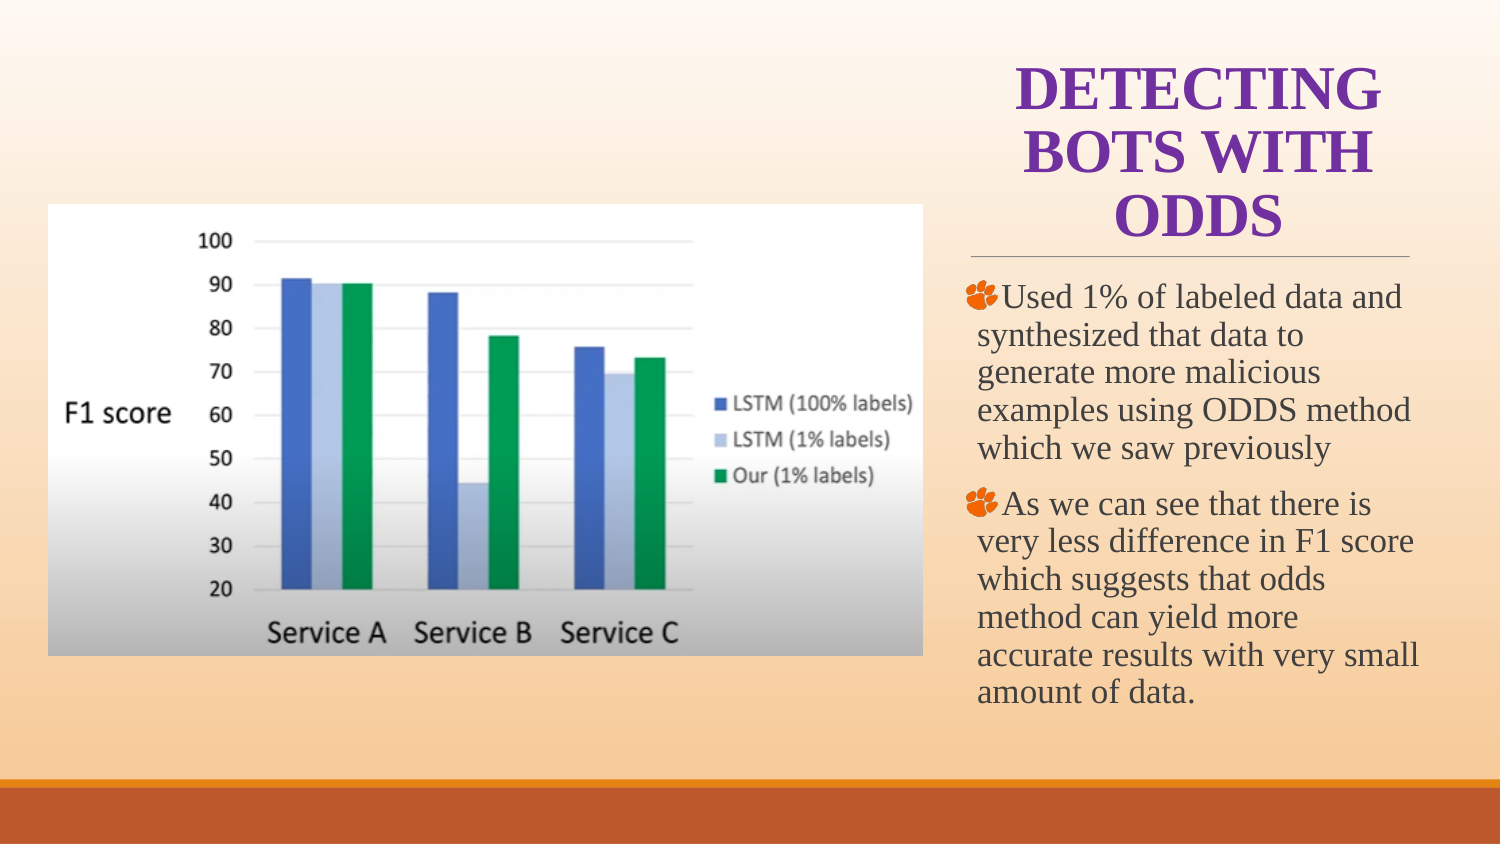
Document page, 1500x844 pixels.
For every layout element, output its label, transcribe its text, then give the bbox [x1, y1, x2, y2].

picture [47, 203, 924, 657]
text_box [0, 786, 1500, 844]
title DETECTING BOTS WITH ODDS [932, 49, 1465, 257]
text_box [0, 778, 1500, 786]
list Used 1% of labeled data and synthesized that data to generate more malicious examples using ODDS method which we saw previously As we can see that there is very less difference in F1 score which suggests that odds method can yield more accurate results with very small amount of data. [966, 270, 1421, 723]
text_box [0, 0, 1500, 778]
picture [966, 487, 997, 517]
picture [966, 280, 997, 310]
